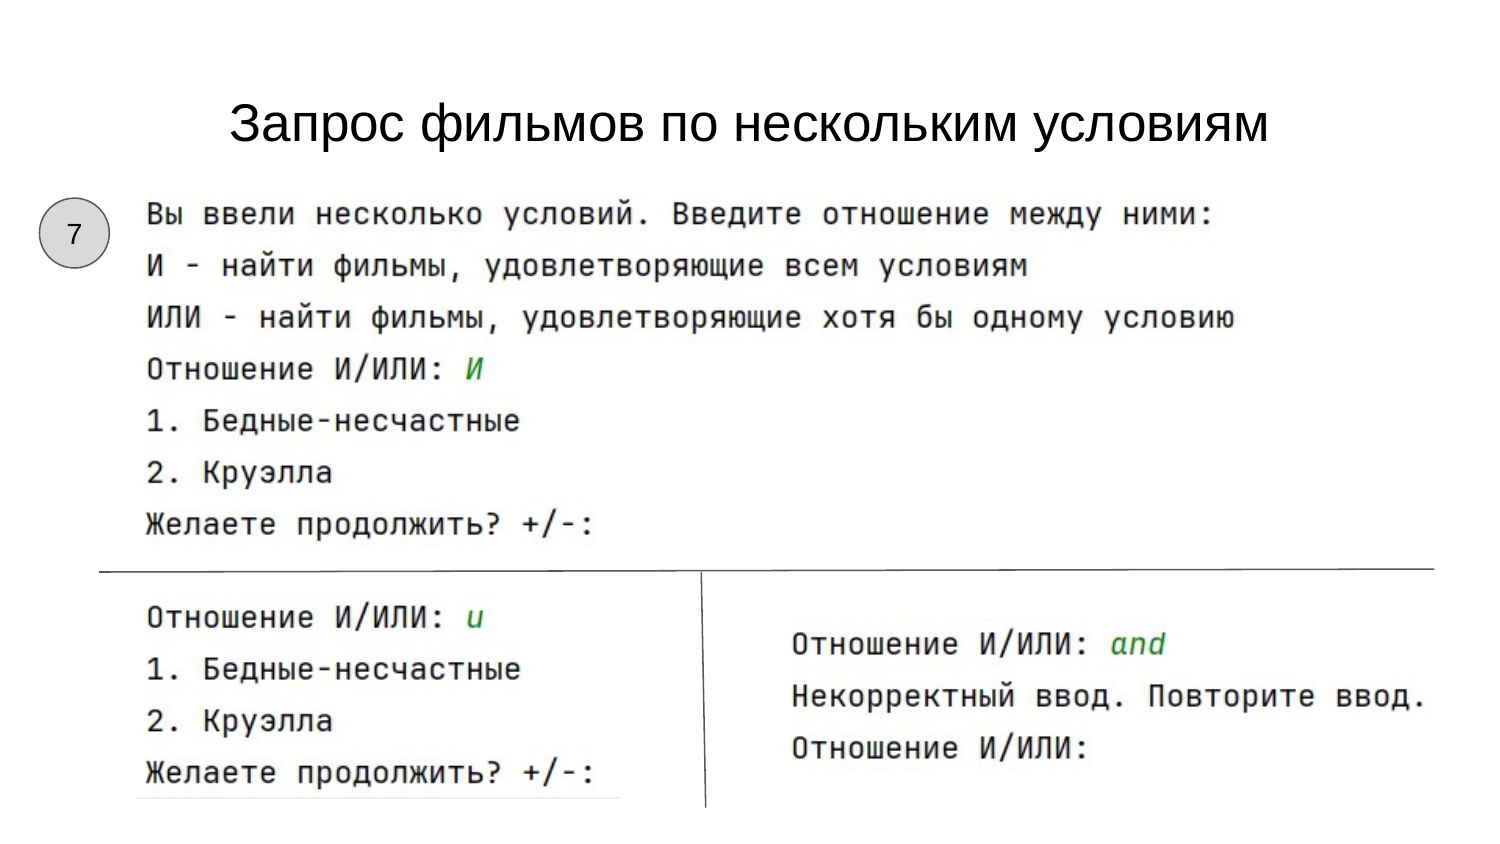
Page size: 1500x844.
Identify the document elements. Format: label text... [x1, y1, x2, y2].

picture [780, 617, 1433, 773]
text_box 7 [39, 198, 110, 268]
picture [135, 591, 621, 799]
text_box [98, 568, 1435, 573]
title Запрос фильмов по нескольким условиям [51, 72, 1449, 167]
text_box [701, 571, 706, 808]
picture [135, 190, 1244, 549]
